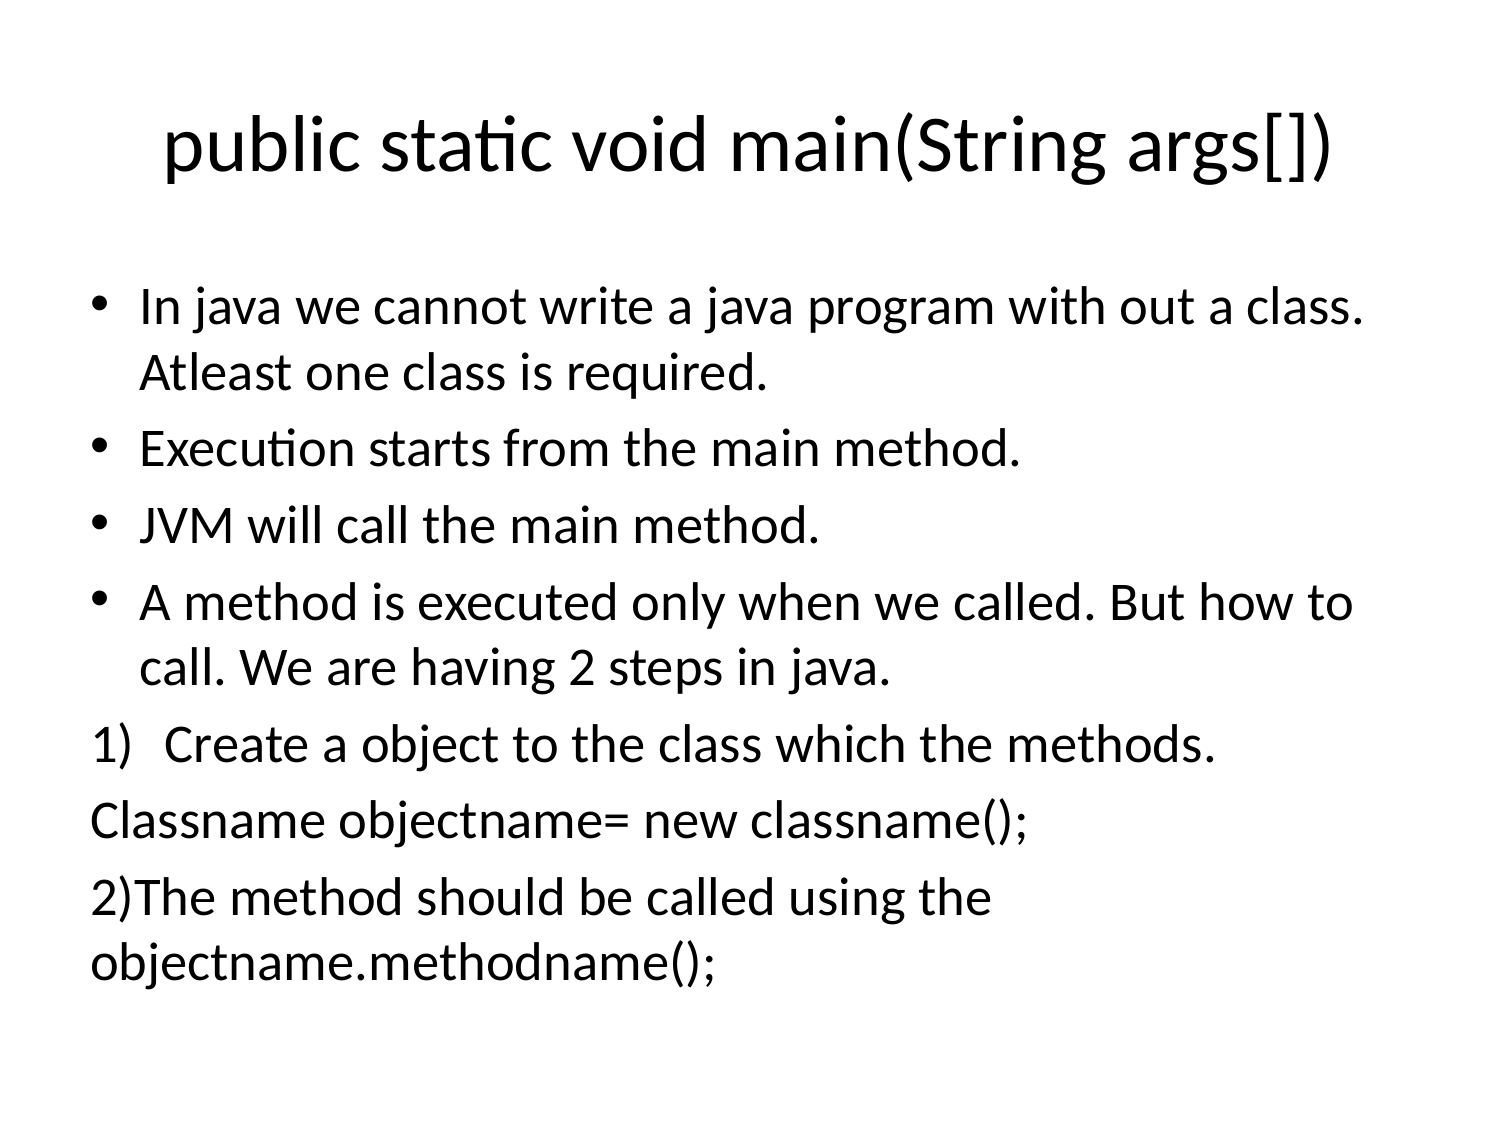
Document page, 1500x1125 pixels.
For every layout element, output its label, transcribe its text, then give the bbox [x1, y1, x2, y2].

title public static void main(String args[]) [75, 45, 1425, 233]
list In java we cannot write a java program with out a class. Atleast one class is required. Execution starts from the main method. JVM will call the main method. A method is executed only when we called. But how to call. We are having 2 steps in java. Create a object to the class which the methods. Classname objectname= new classname(); 2)The method should be called using the objectname.methodname(); [75, 262, 1425, 1005]
